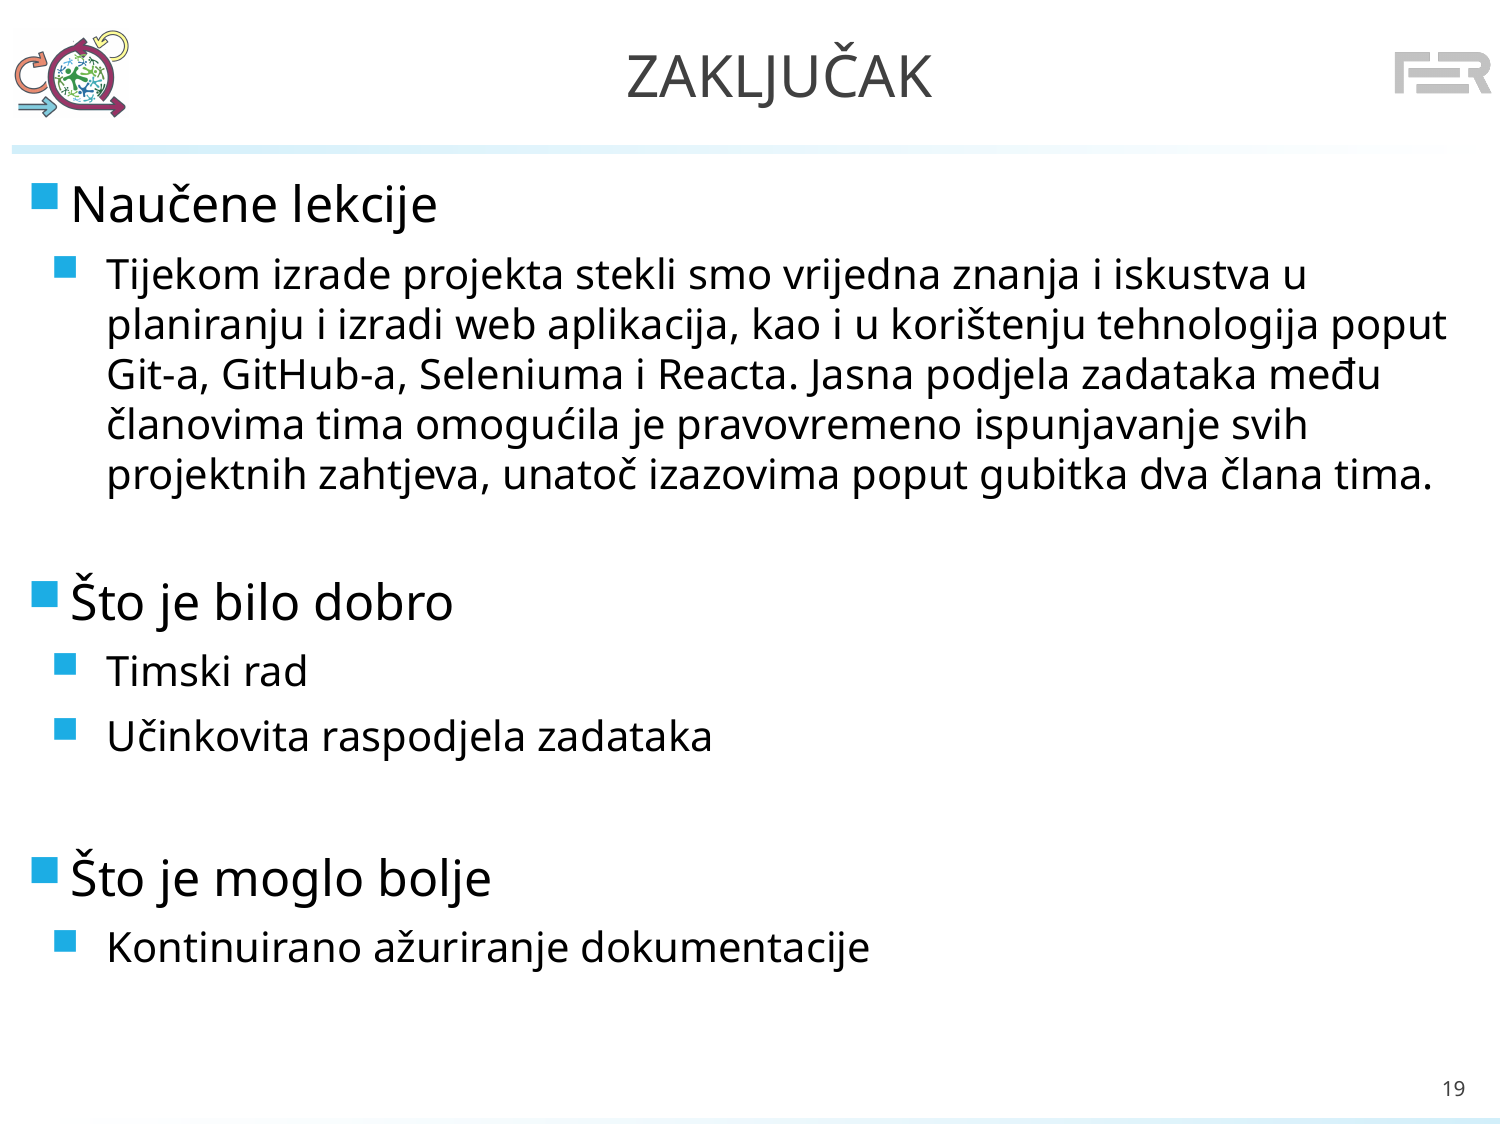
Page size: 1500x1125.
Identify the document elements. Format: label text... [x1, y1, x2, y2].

slide_number 19 [1402, 1066, 1481, 1114]
list Naučene lekcije Tijekom izrade projekta stekli smo vrijedna znanja i iskustva u planiranju i izradi web aplikacija, kao i u korištenju tehnologija poput Git-a, GitHub-a, Seleniuma i Reacta. Jasna podjela zadataka među članovima tima omogućila je pravovremeno ispunjavanje svih projektnih zahtjeva, unatoč izazovima poput gubitka dva člana tima. Što je bilo dobro Timski rad Učinkovita raspodjela zadataka Što je moglo bolje Kontinuirano ažuriranje dokumentacije [11, 159, 1489, 1046]
picture [13, 28, 129, 118]
title Zaključak [129, 5, 1430, 142]
